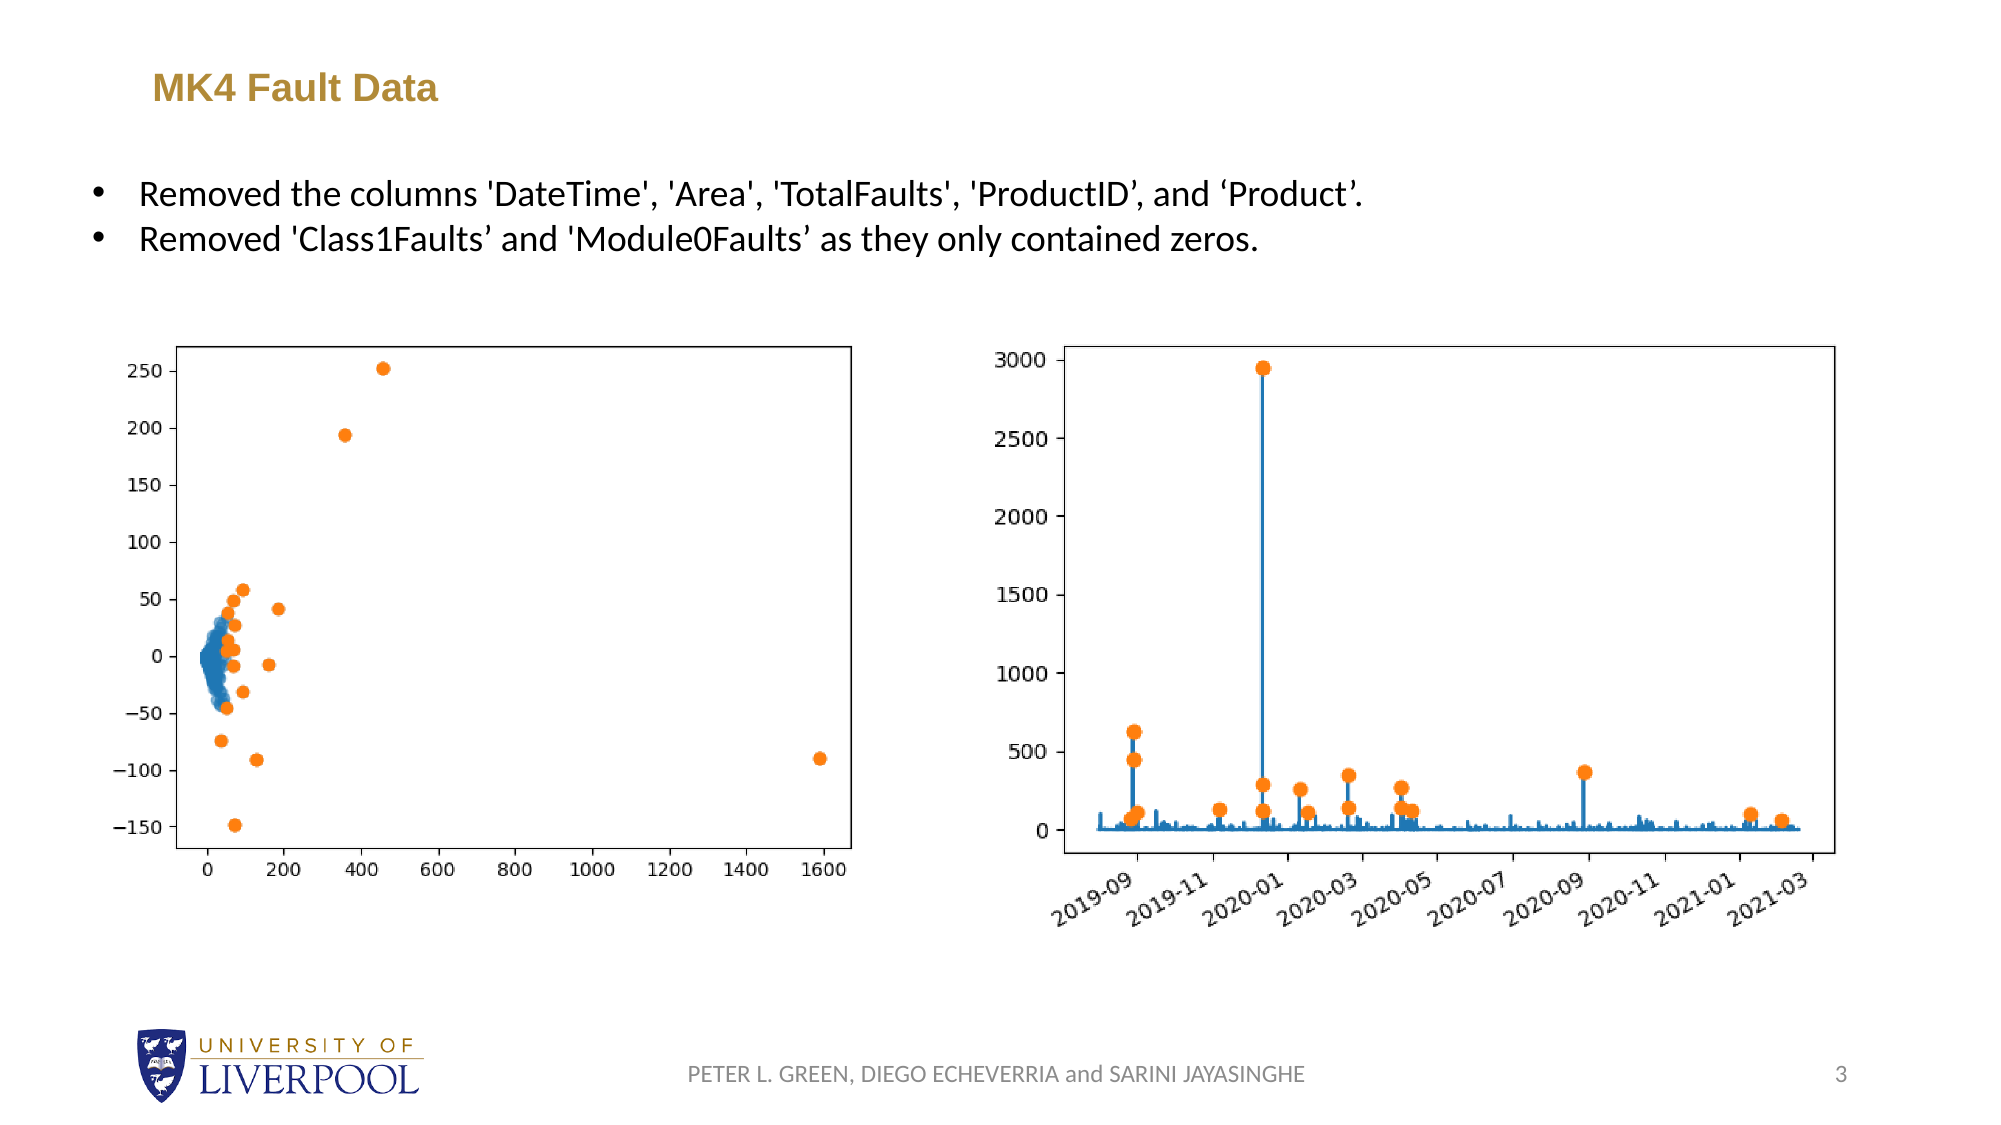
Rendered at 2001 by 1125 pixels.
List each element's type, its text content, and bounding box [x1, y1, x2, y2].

text_box Removed the columns 'DateTime', 'Area', 'TotalFaults', 'ProductID’, and ‘Product’. Removed 'Class1Faults’ and 'Module0Faults’ as they only contained zeros. [77, 161, 1680, 312]
slide_number 3 [1412, 1042, 1863, 1103]
picture [104, 333, 870, 899]
footer PETER L. GREEN, DIEGO ECHEVERRIA and SARINI JAYASINGHE [662, 1042, 1338, 1103]
title MK4 Fault Data [137, 59, 1863, 118]
picture [981, 333, 1853, 964]
picture [137, 1029, 424, 1103]
